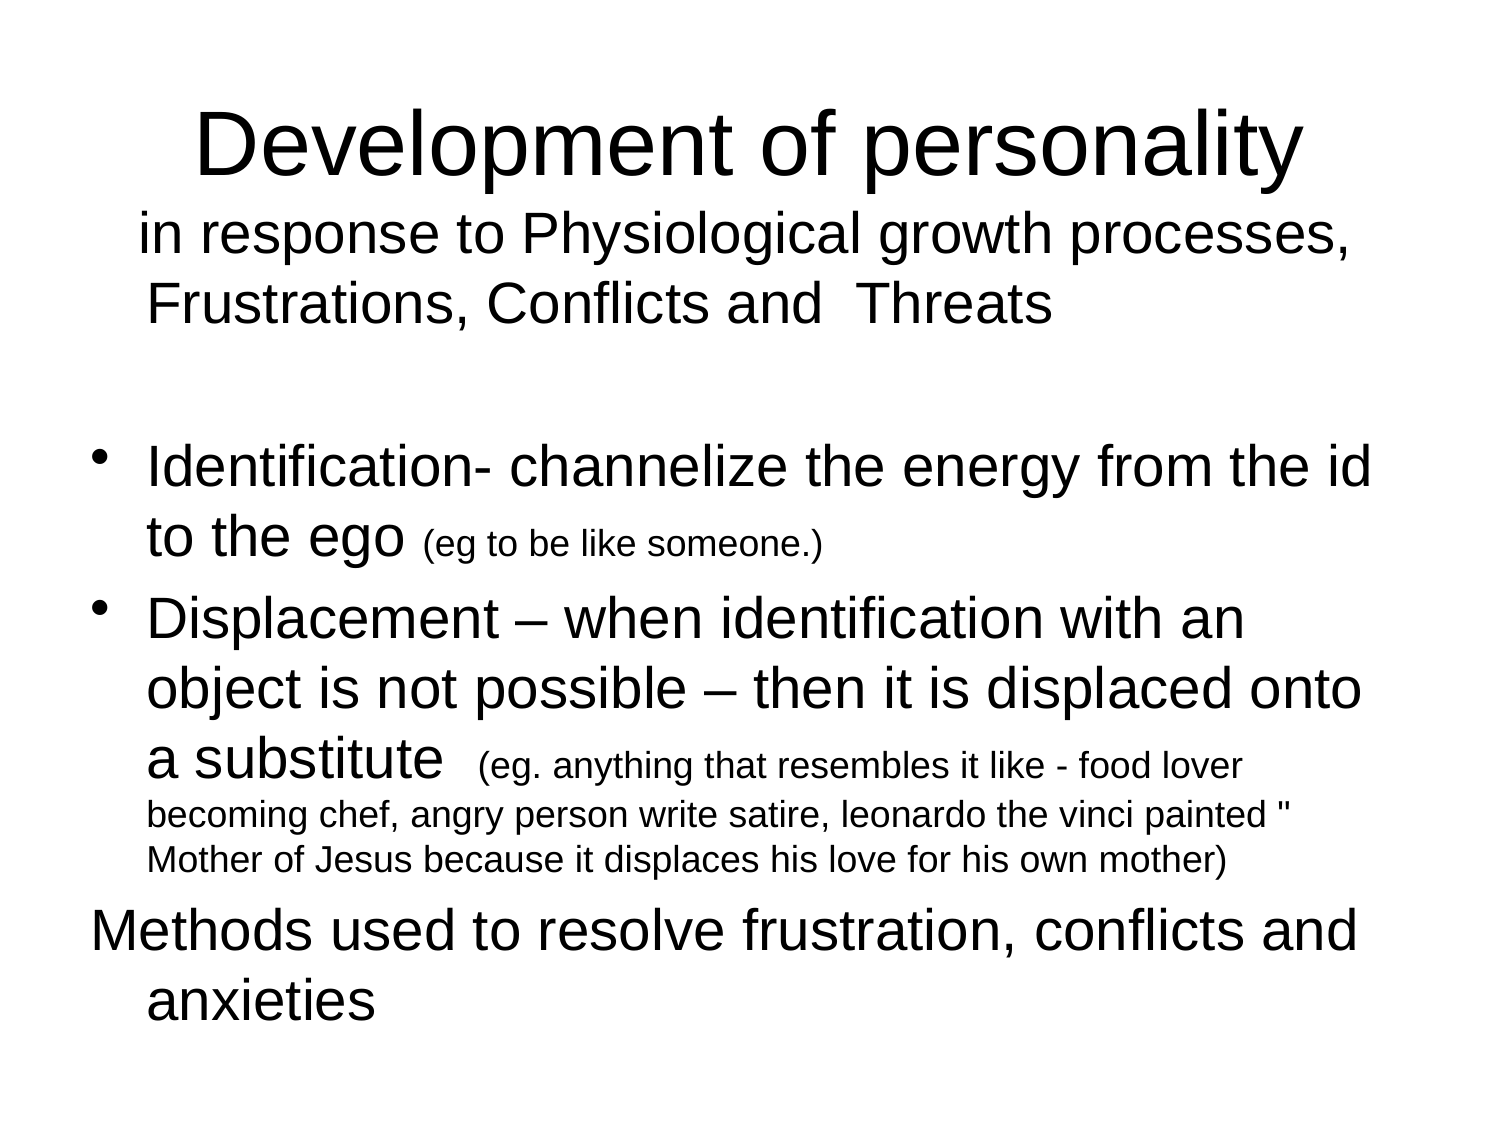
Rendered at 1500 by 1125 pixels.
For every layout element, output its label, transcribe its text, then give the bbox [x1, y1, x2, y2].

list in response to Physiological growth processes, Frustrations, Conflicts and Threats Identification- channelize the energy from the id to the ego (eg to be like someone.) Displacement – when identification with an object is not possible – then it is displaced onto a substitute (eg. anything that resembles it like - food lover becoming chef, angry person write satire, leonardo the vinci painted " Mother of Jesus because it displaces his love for his own mother) Methods used to resolve frustration, conflicts and anxieties [75, 187, 1425, 1005]
title Development of personality [75, 45, 1425, 187]
